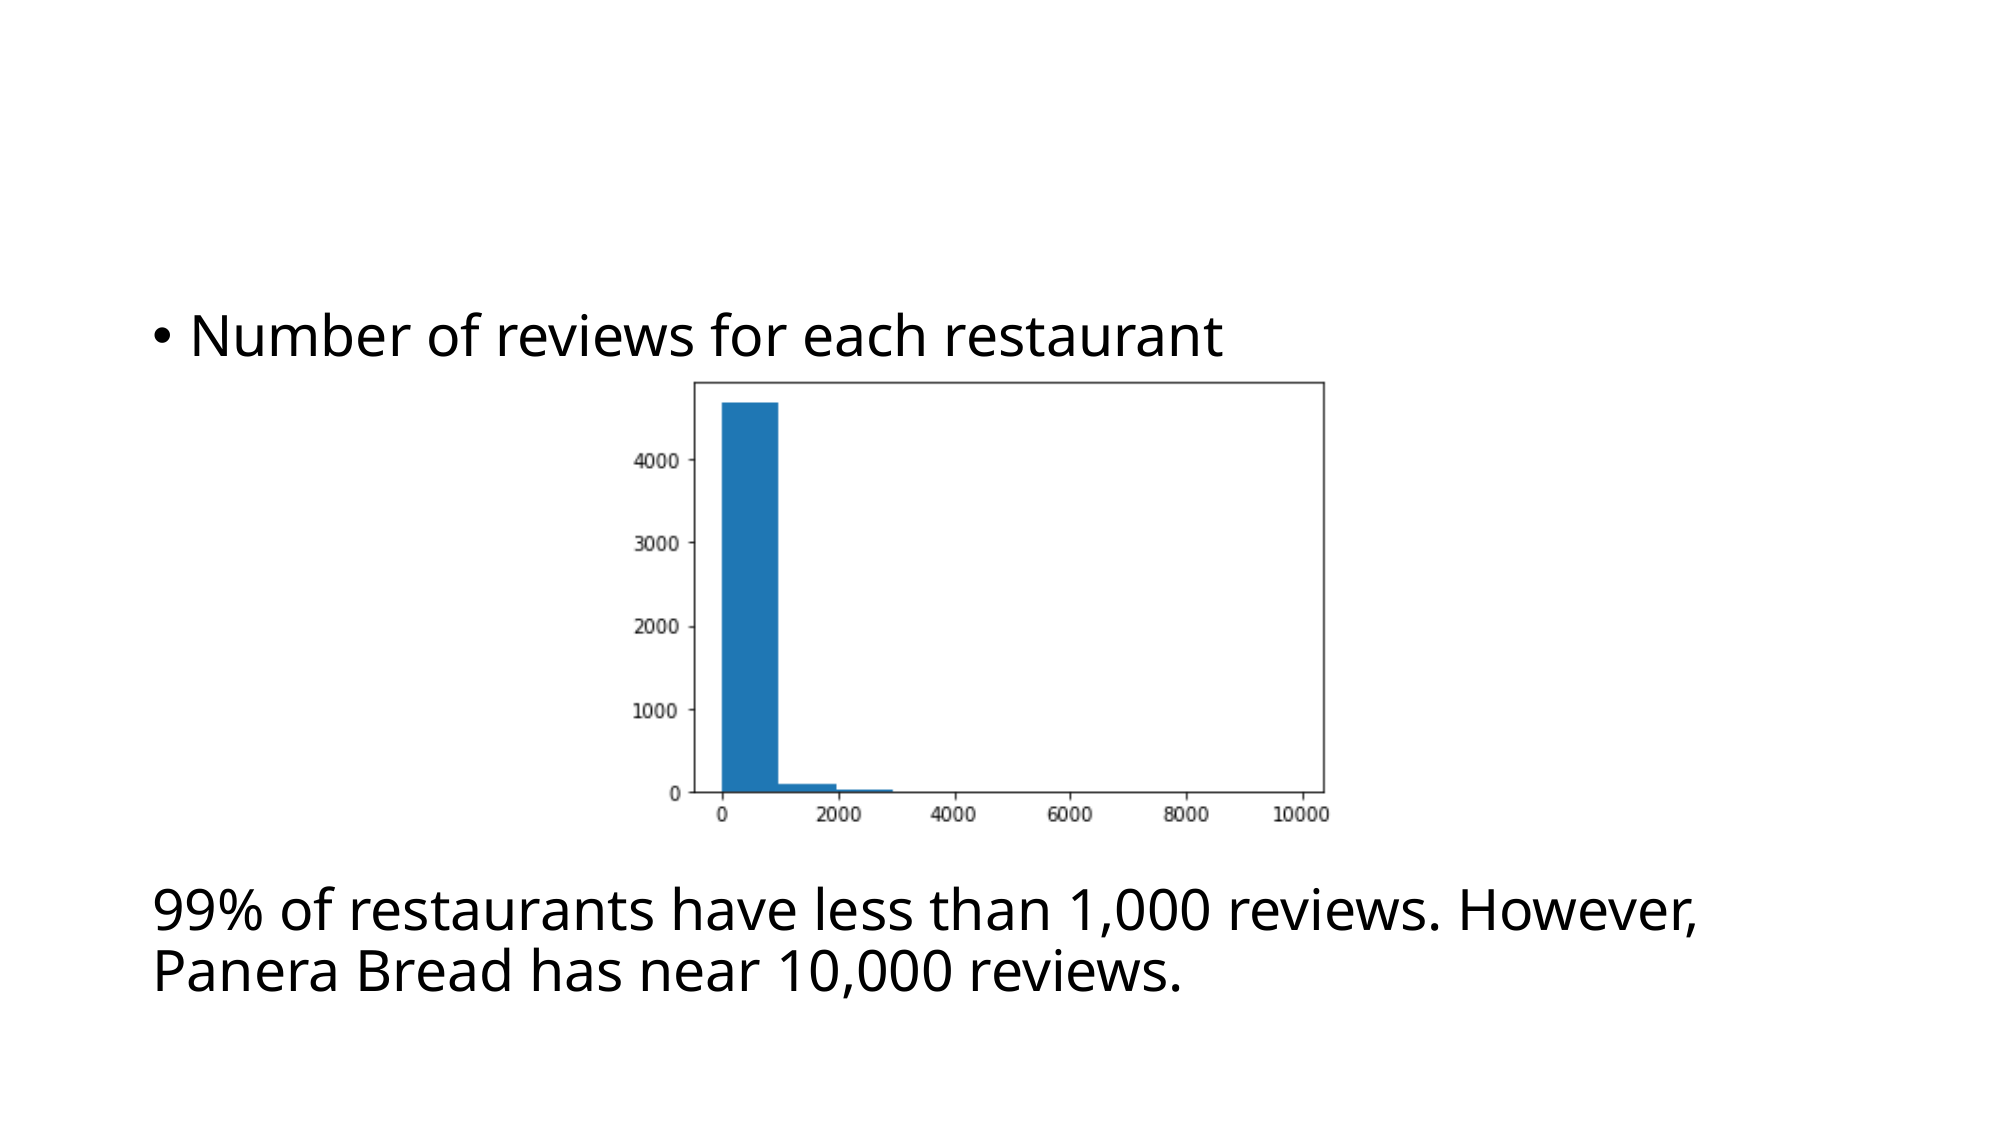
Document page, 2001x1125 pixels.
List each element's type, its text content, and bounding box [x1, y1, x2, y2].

picture [619, 371, 1346, 837]
list Number of reviews for each restaurant 99% of restaurants have less than 1,000 reviews. However, Panera Bread has near 10,000 reviews. [137, 299, 1863, 1014]
